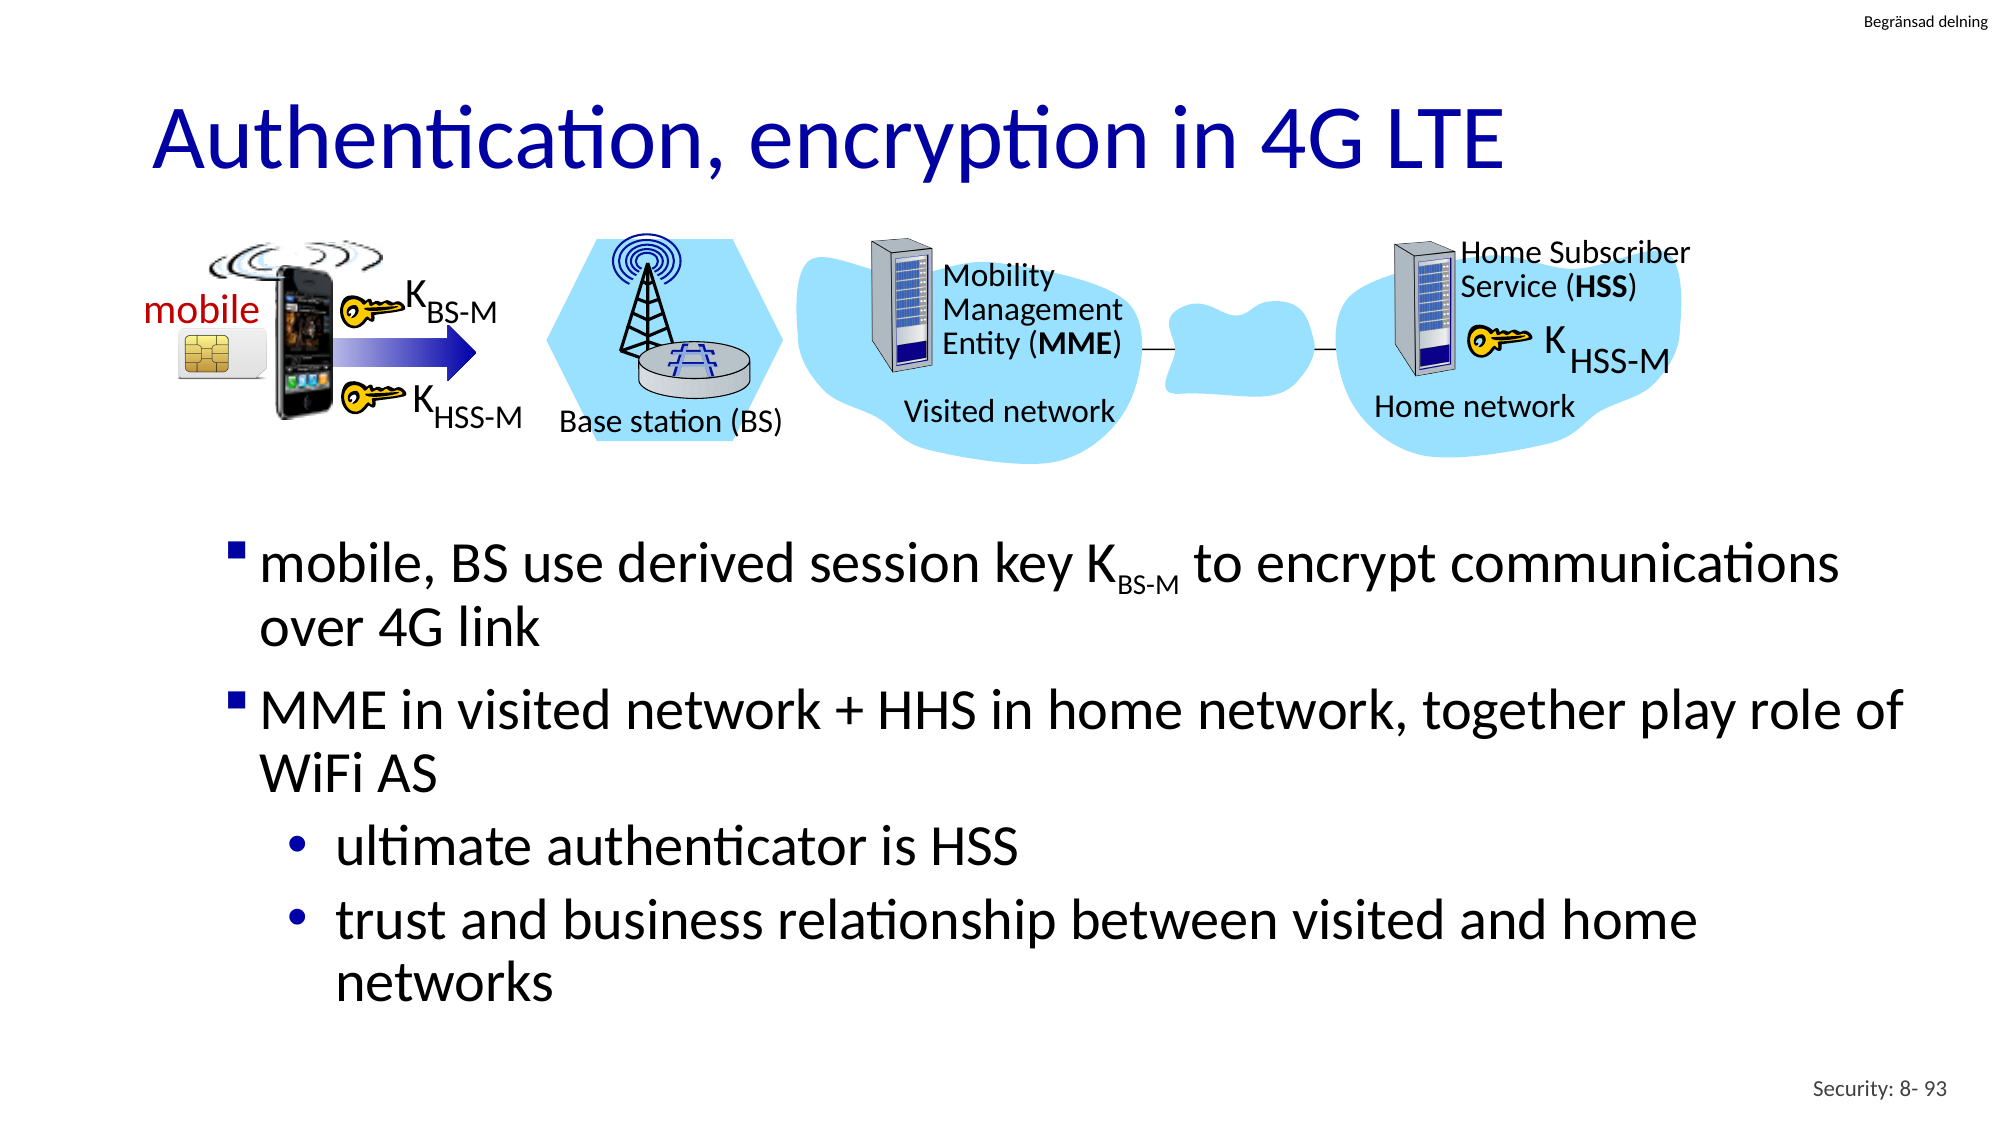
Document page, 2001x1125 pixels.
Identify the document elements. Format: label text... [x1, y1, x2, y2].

text_box mobile, BS use derived session key KBS-M to encrypt communications over 4G link MME in visited network + HHS in home network, together play role of WiFi AS ultimate authenticator is HSS trust and business relationship between visited and home networks [186, 519, 1935, 1073]
text_box Authentication, encryption in 4G LTE [137, 65, 1863, 213]
slide_number Security: 8- 93 [1512, 1056, 1963, 1117]
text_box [128, 228, 1722, 470]
